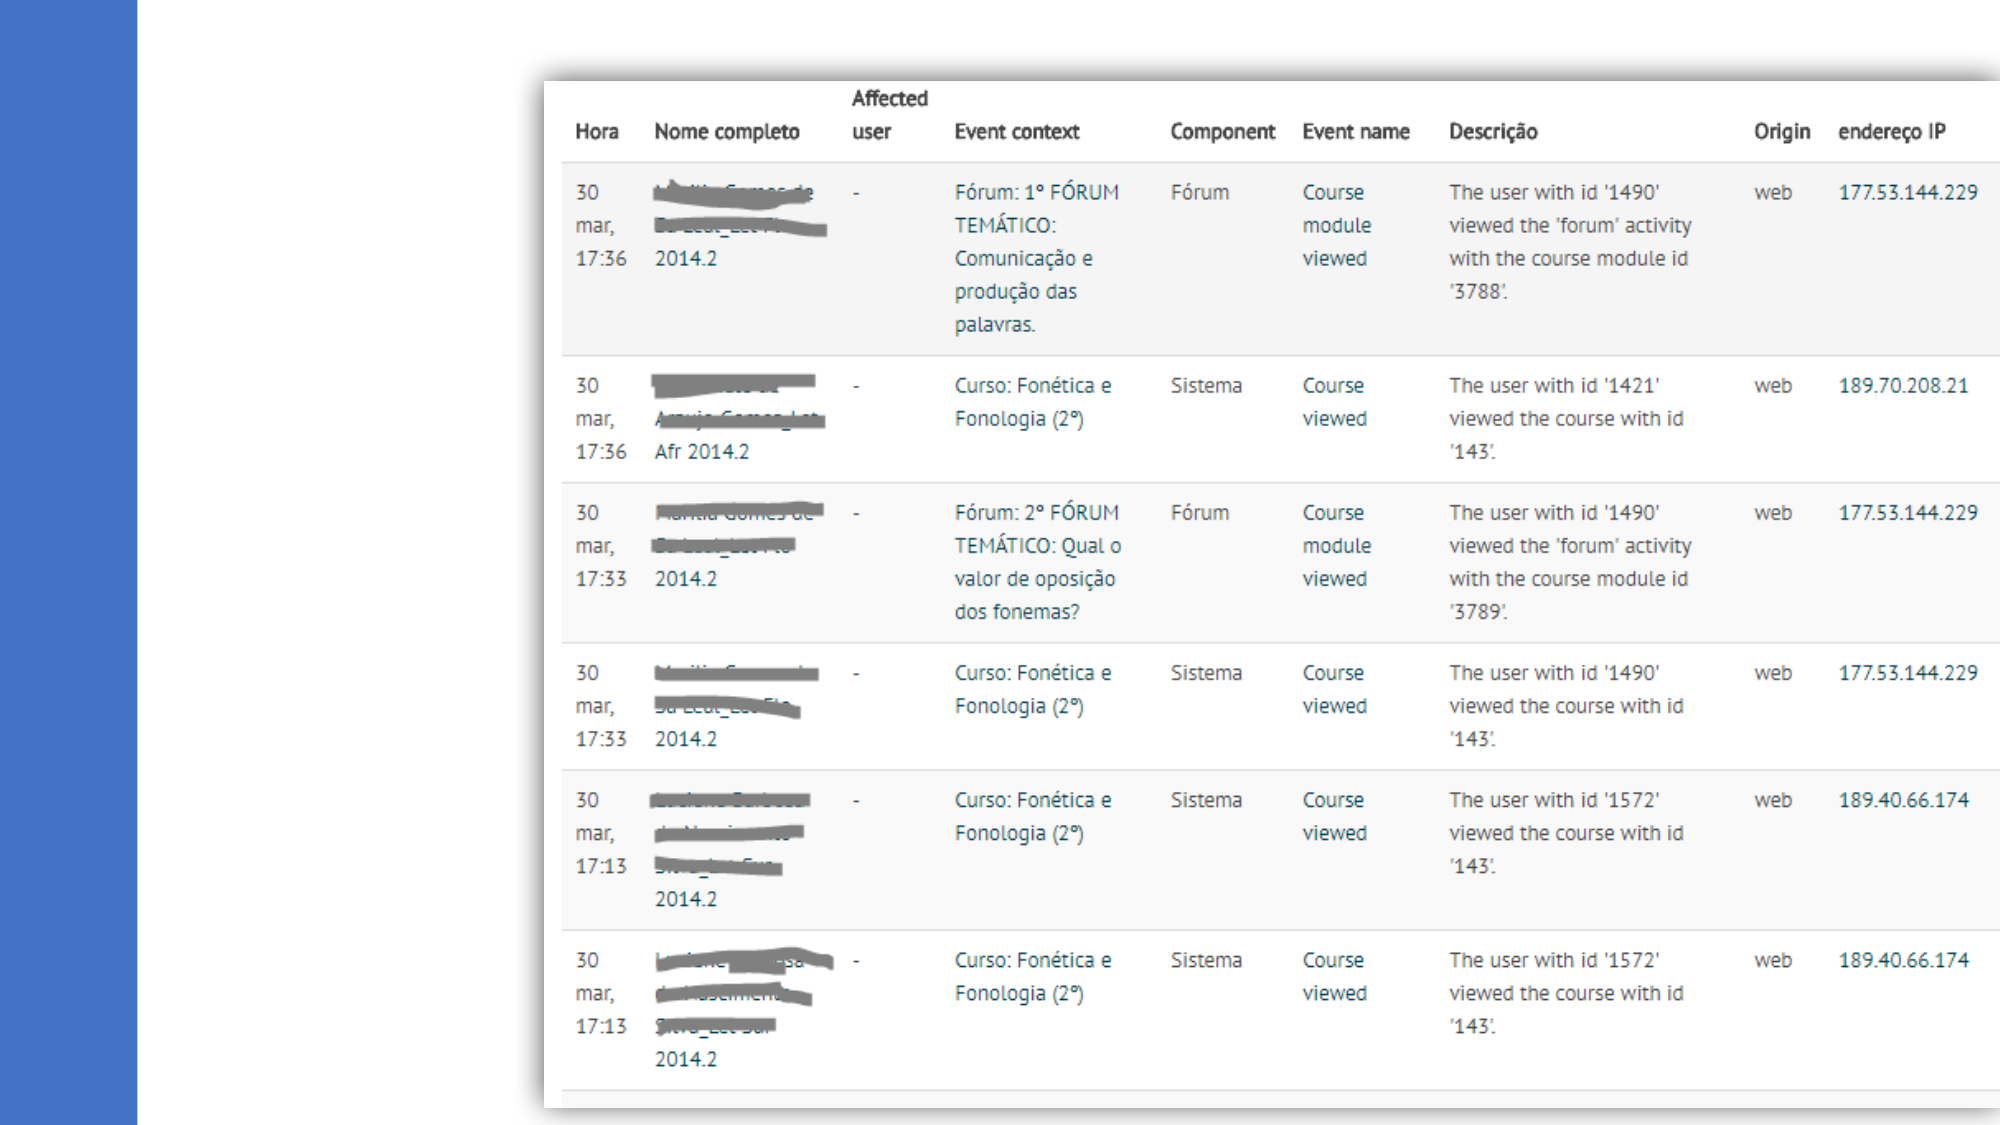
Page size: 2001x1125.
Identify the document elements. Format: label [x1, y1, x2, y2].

picture [544, 81, 2000, 1108]
